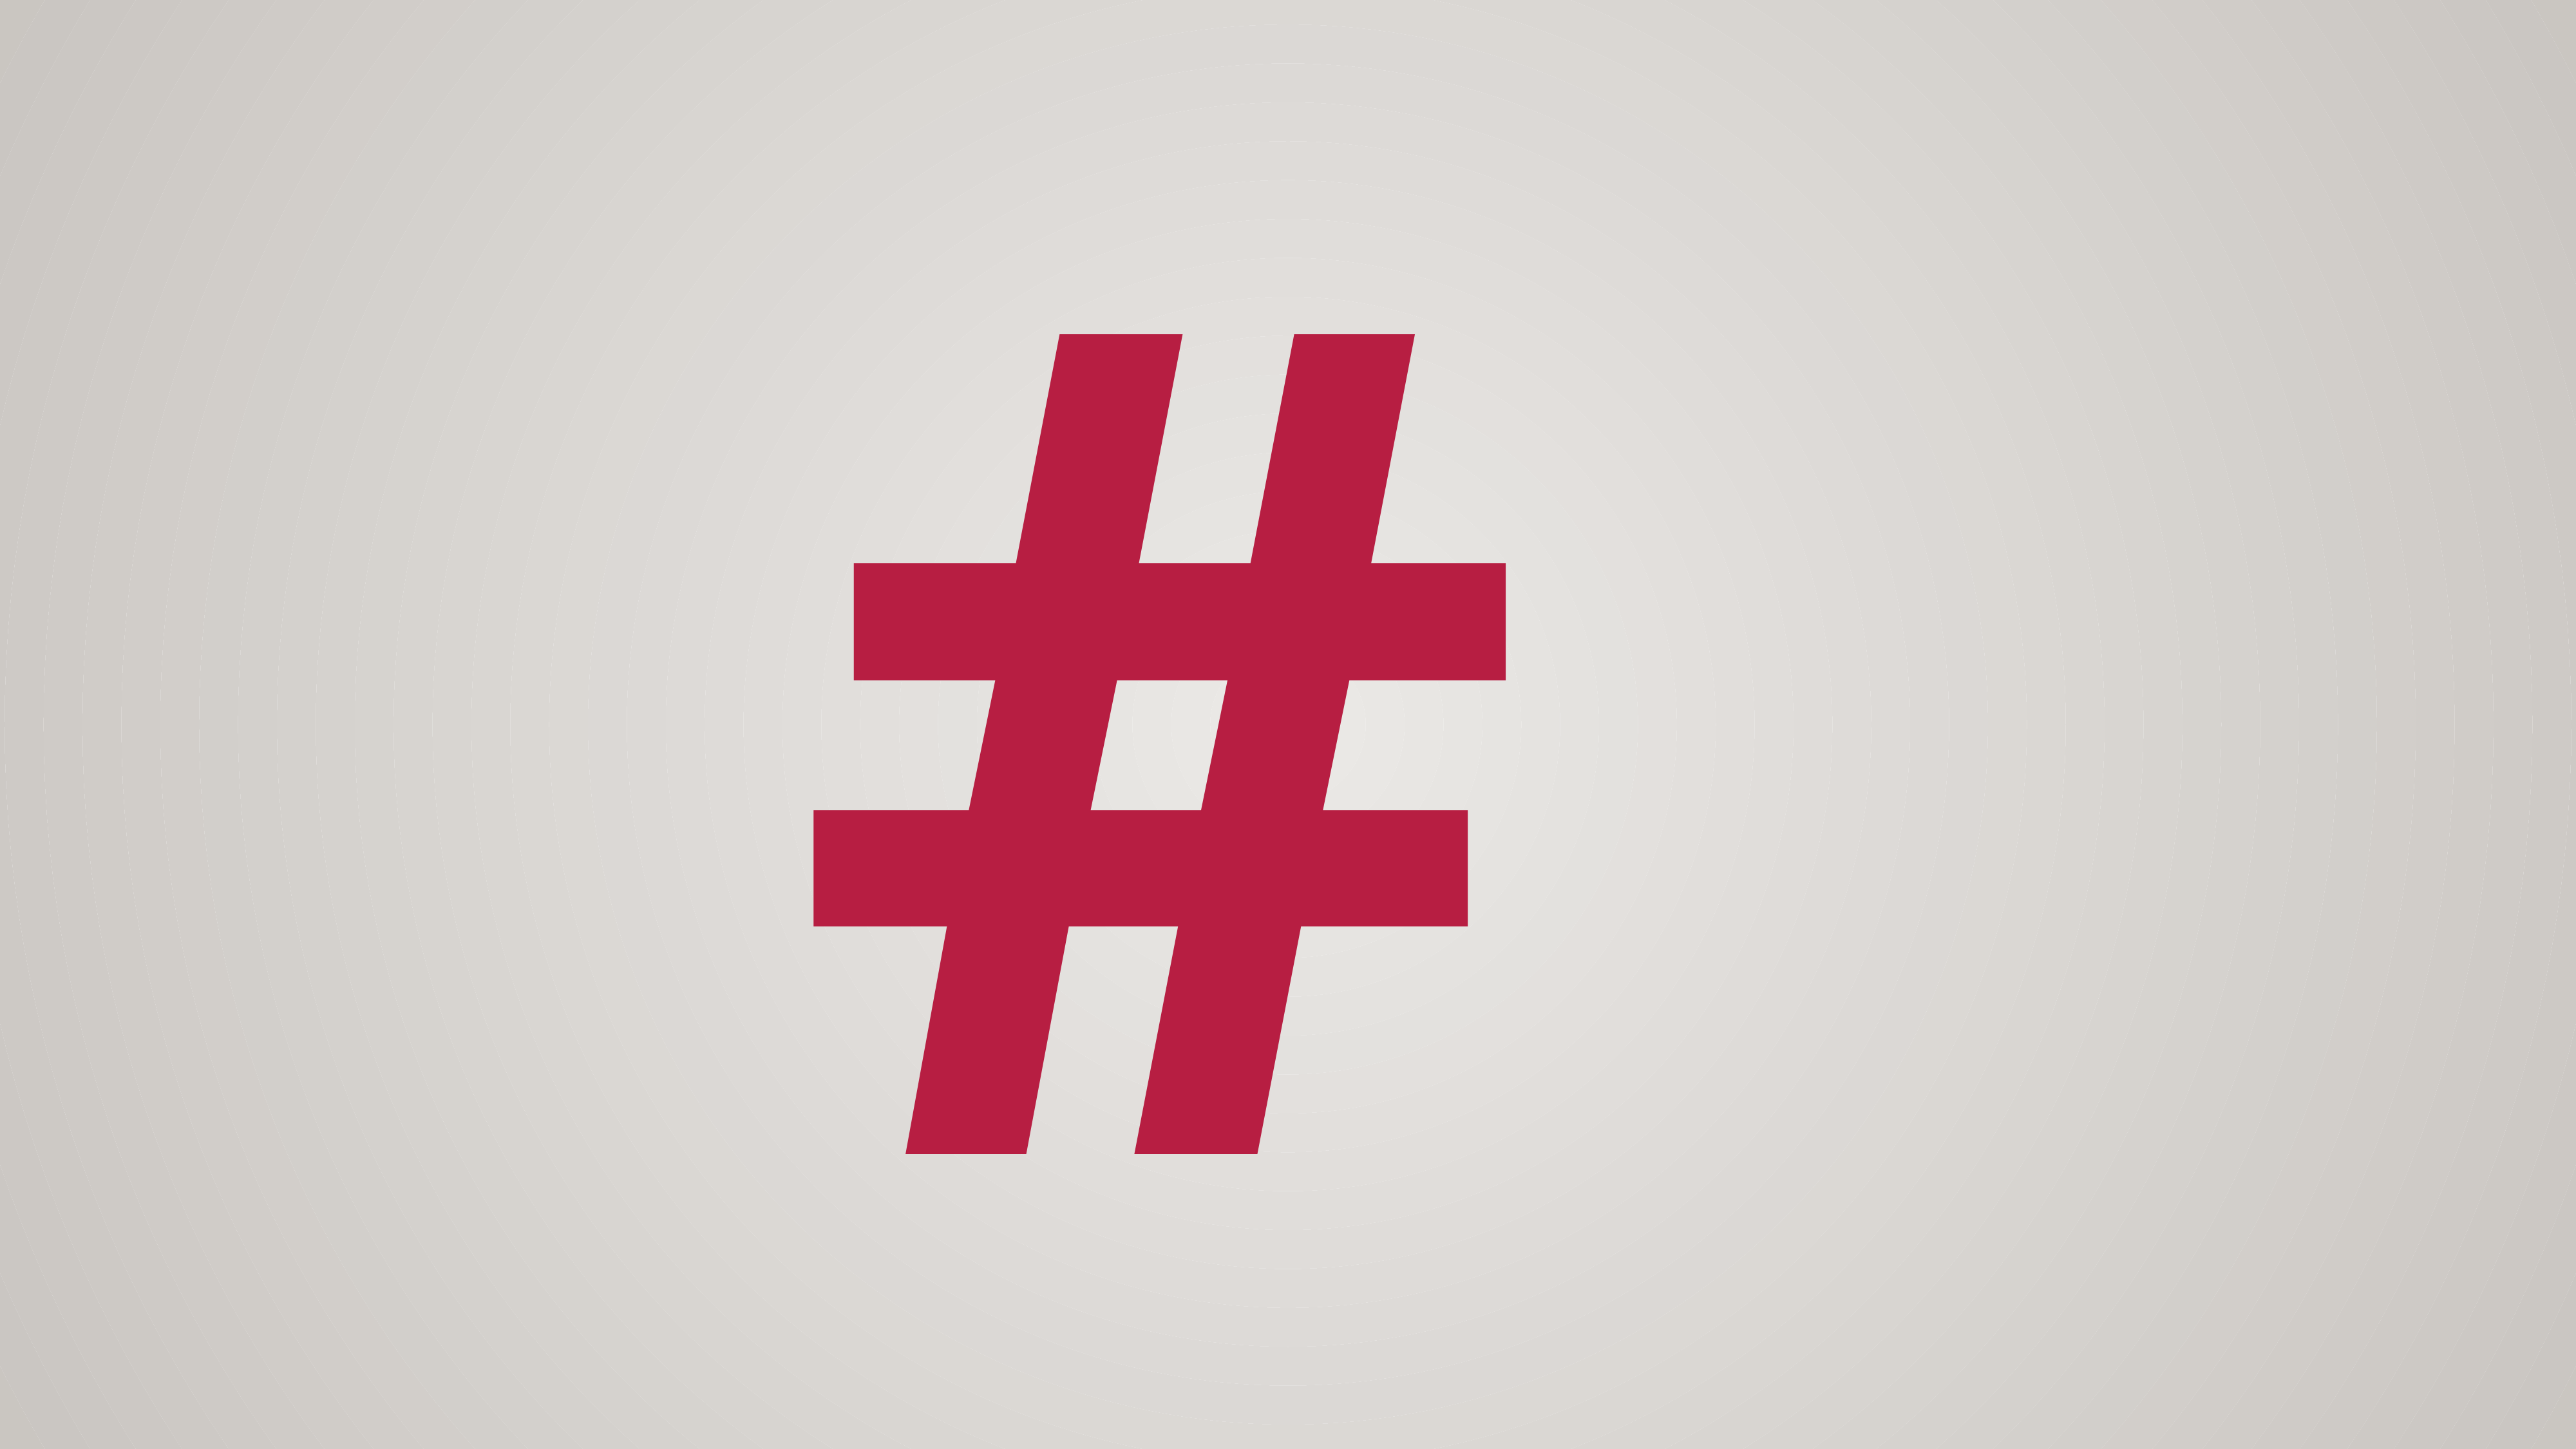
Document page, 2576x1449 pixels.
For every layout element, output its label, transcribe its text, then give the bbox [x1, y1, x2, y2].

text_box # [779, 0, 1542, 1390]
